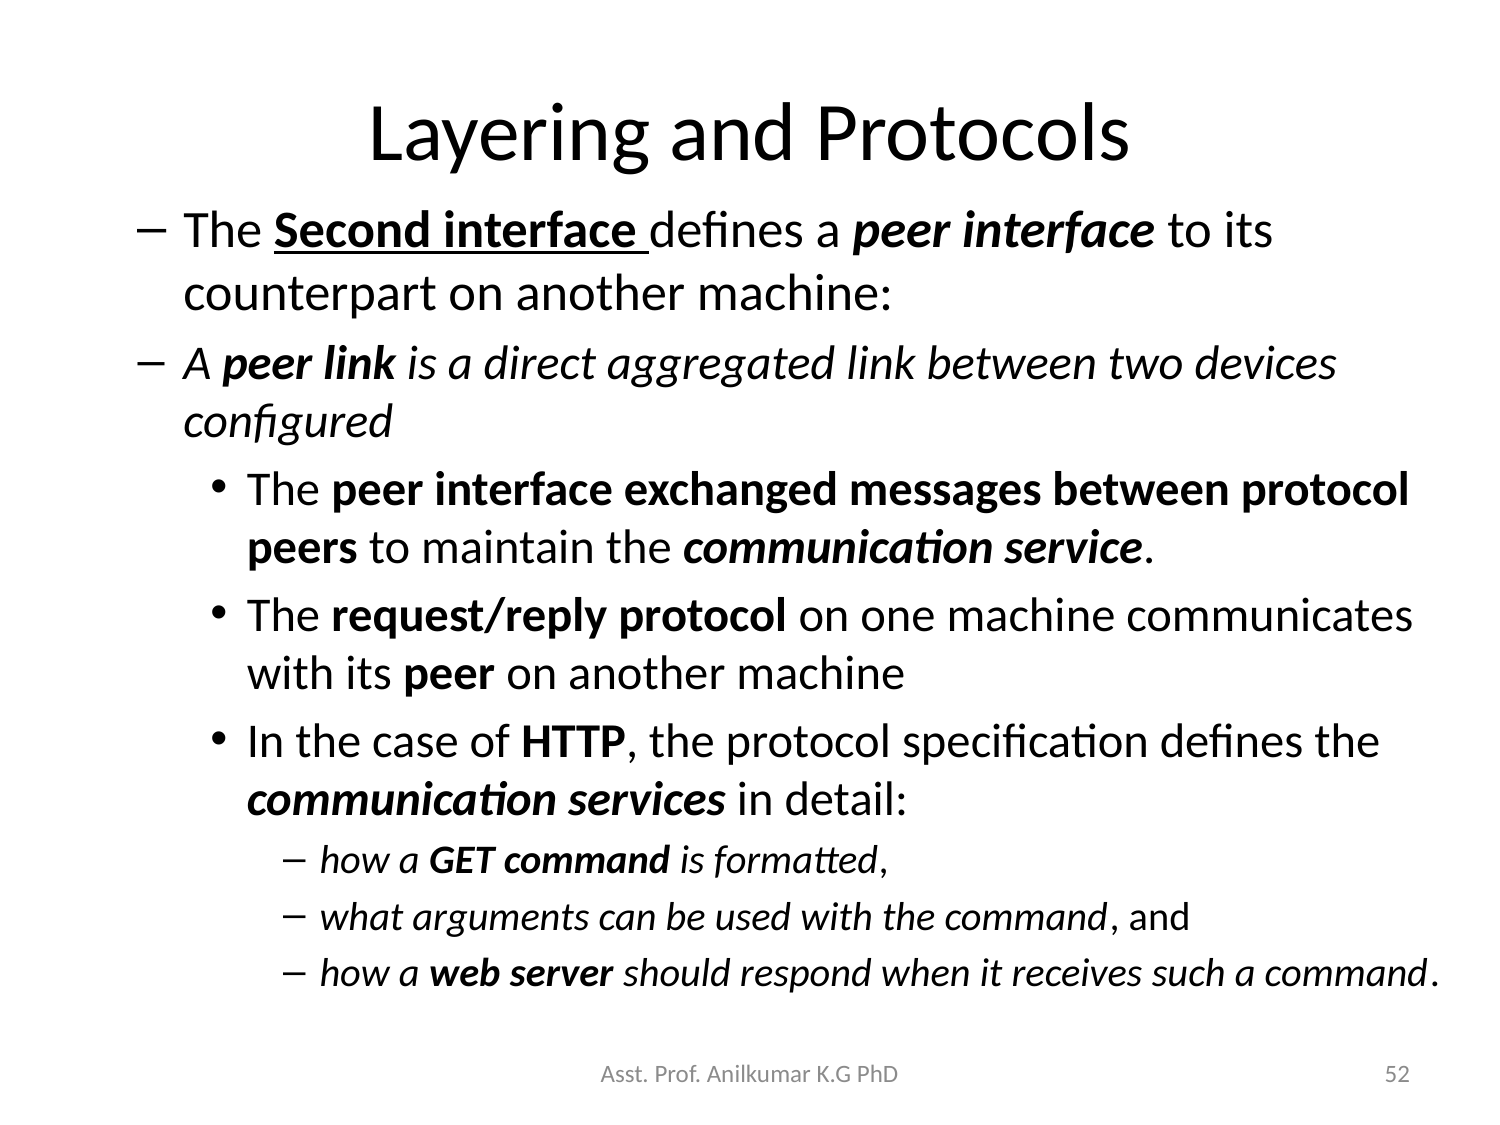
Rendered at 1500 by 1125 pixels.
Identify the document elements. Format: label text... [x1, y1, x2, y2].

list The Second interface defines a peer interface to its counterpart on another machine: A peer link is a direct aggregated link between two devices configured The peer interface exchanged messages between protocol peers to maintain the communication service. The request/reply protocol on one machine communicates with its peer on another machine In the case of HTTP, the protocol specification defines the communication services in detail: how a GET command is formatted, what arguments can be used with the command, and how a web server should respond when it receives such a command. [50, 187, 1475, 1043]
slide_number 52 [1074, 1042, 1425, 1103]
footer Asst. Prof. Anilkumar K.G PhD [512, 1042, 988, 1103]
title Layering and Protocols [75, 50, 1425, 205]
